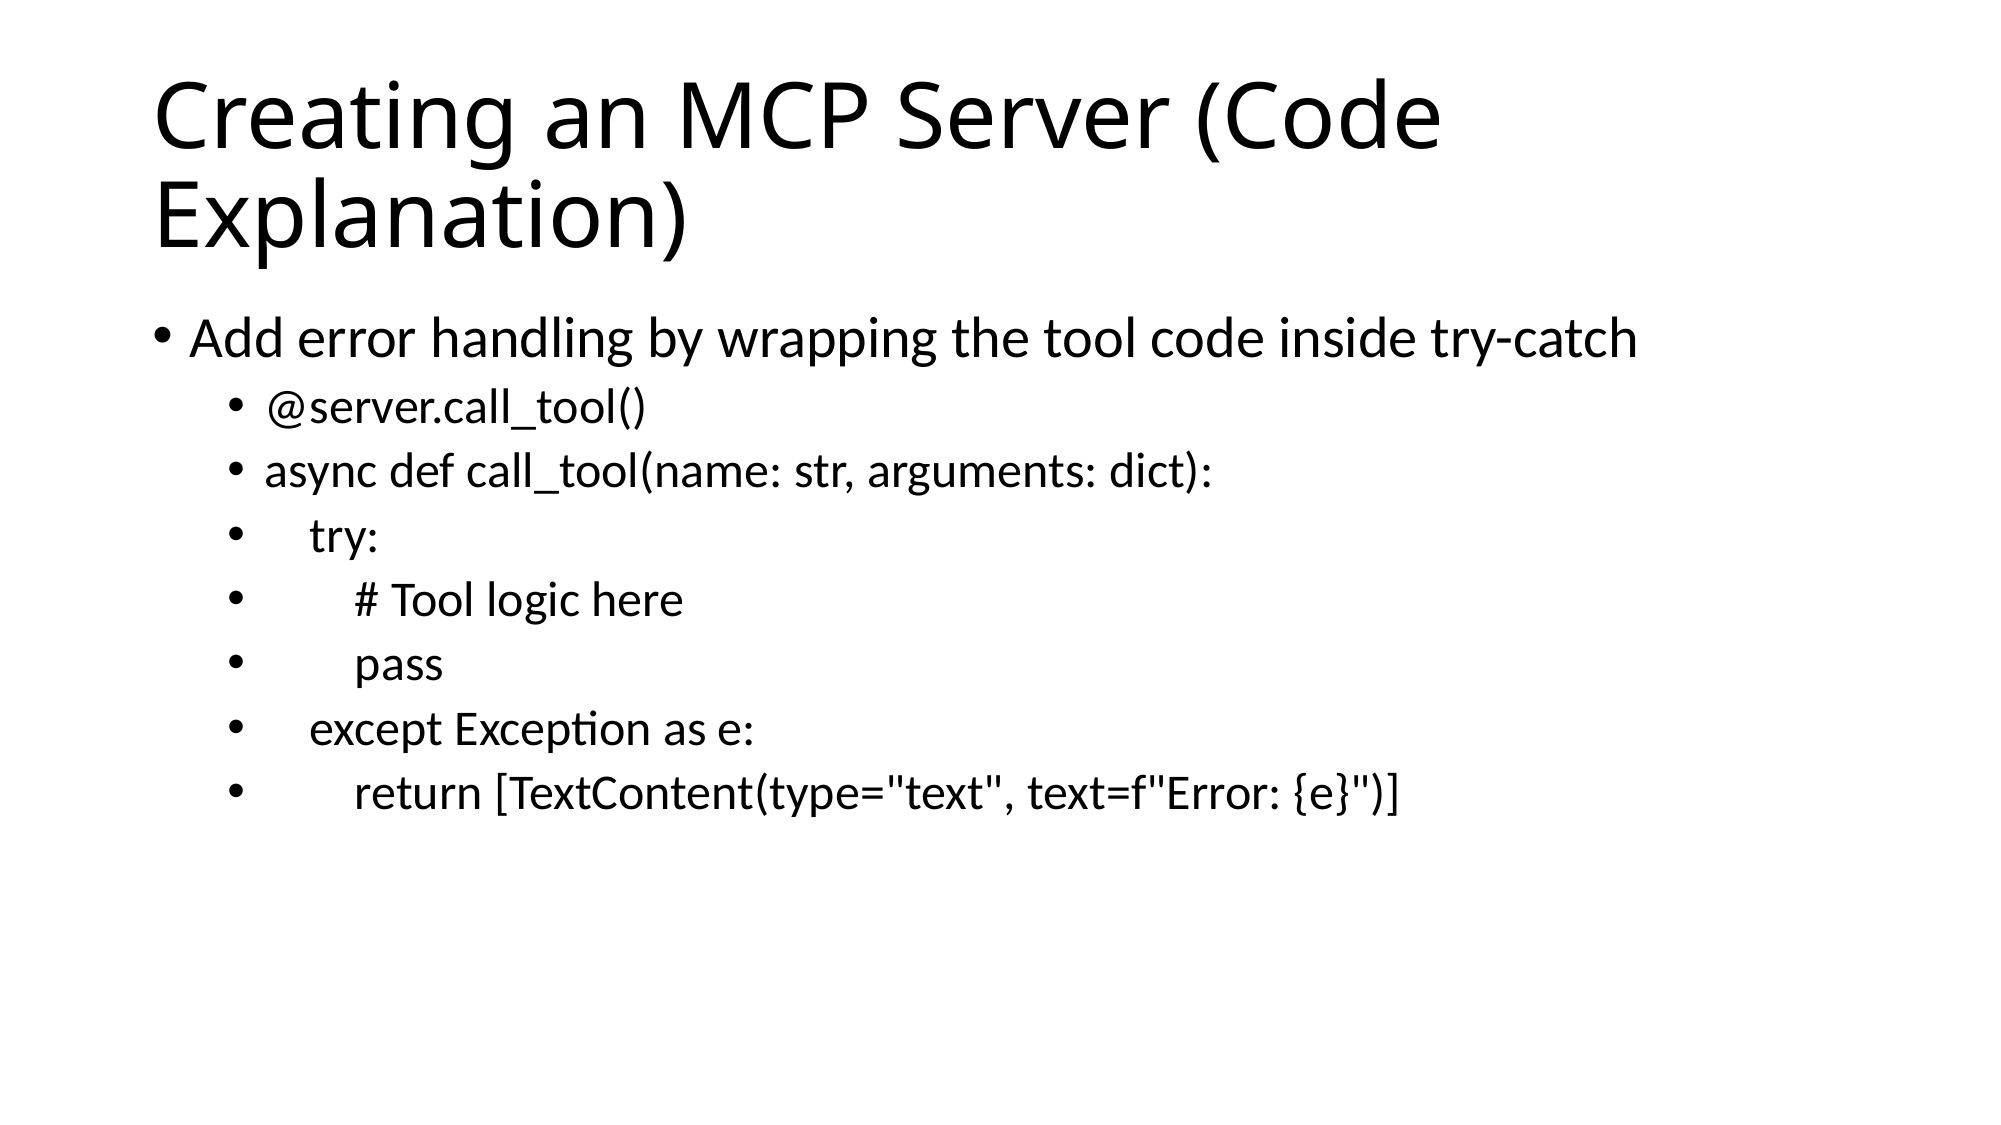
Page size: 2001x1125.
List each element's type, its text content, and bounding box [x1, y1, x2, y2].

title Creating an MCP Server (Code Explanation) [137, 59, 1863, 278]
list Add error handling by wrapping the tool code inside try-catch @server.call_tool() async def call_tool(name: str, arguments: dict): try: # Tool logic here pass except Exception as e: return [TextContent(type="text", text=f"Error: {e}")] [137, 299, 1863, 1014]
